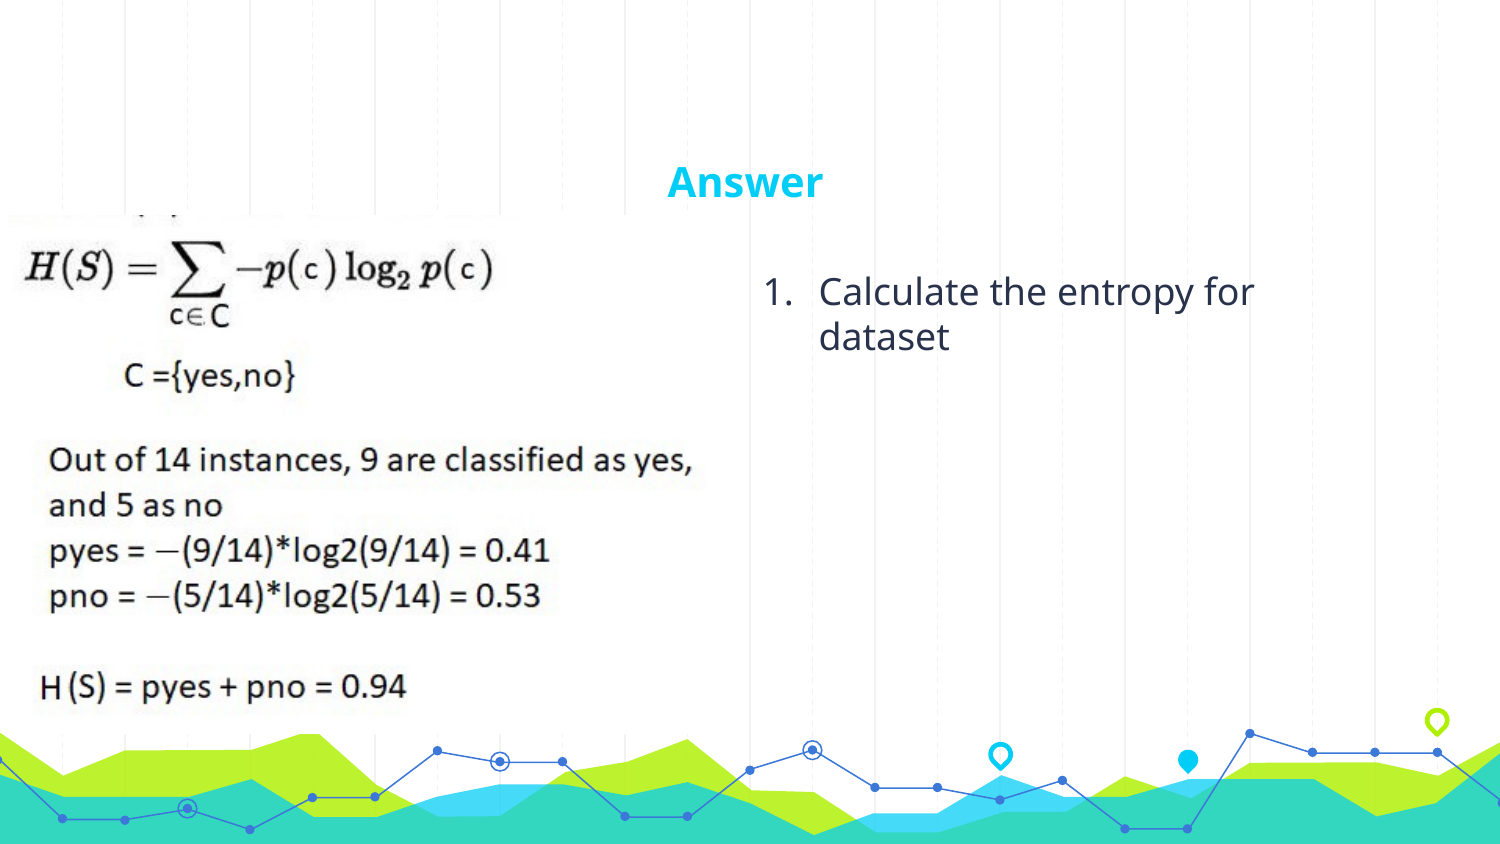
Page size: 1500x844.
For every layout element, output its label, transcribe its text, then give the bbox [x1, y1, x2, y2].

title Answer [171, 103, 1320, 222]
list Calculate the entropy for dataset [728, 252, 1325, 568]
picture [8, 214, 706, 734]
